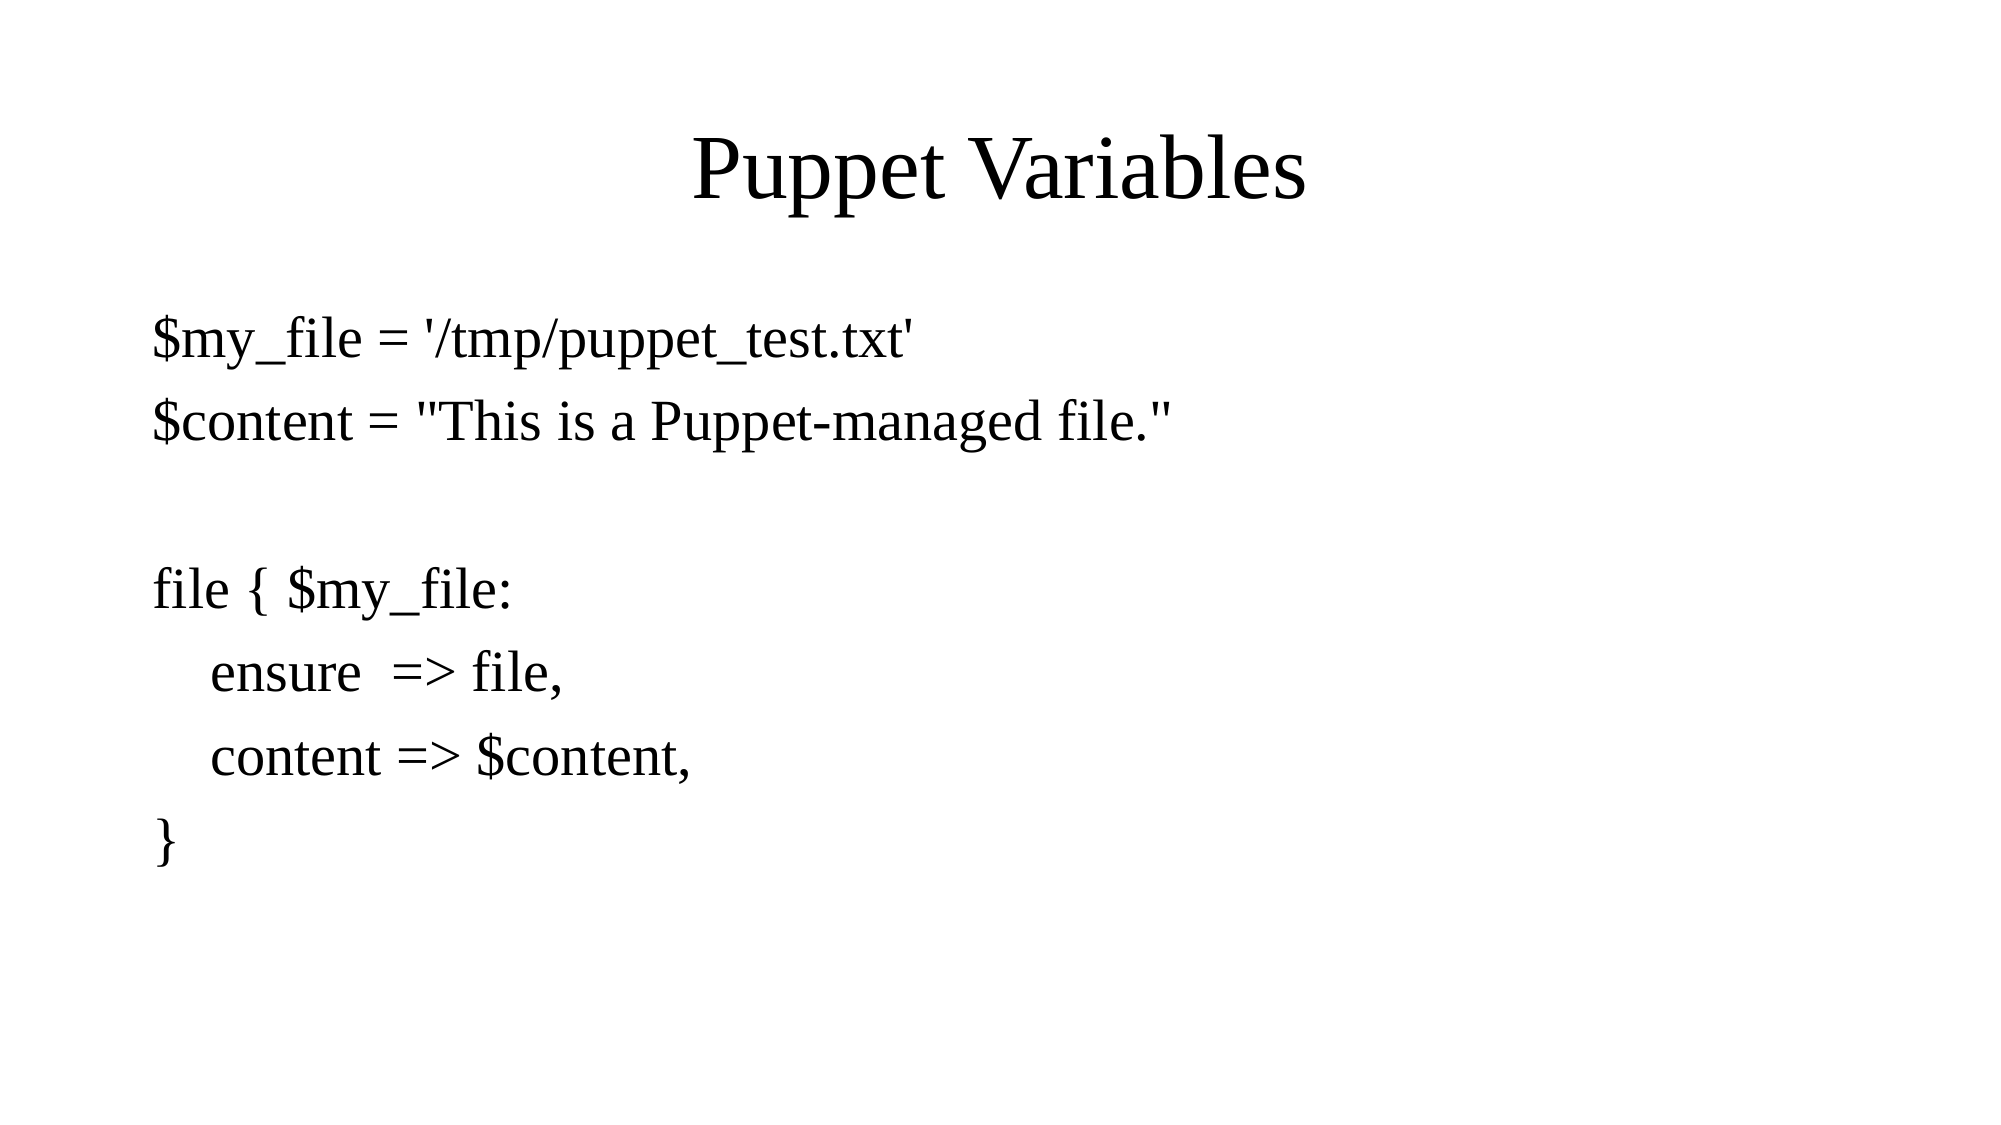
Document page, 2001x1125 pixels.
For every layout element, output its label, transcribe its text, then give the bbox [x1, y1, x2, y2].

list $my_file = '/tmp/puppet_test.txt' $content = "This is a Puppet-managed file." file { $my_file: ensure => file, content => $content, } [137, 299, 1863, 1014]
title Puppet Variables [137, 59, 1863, 278]
